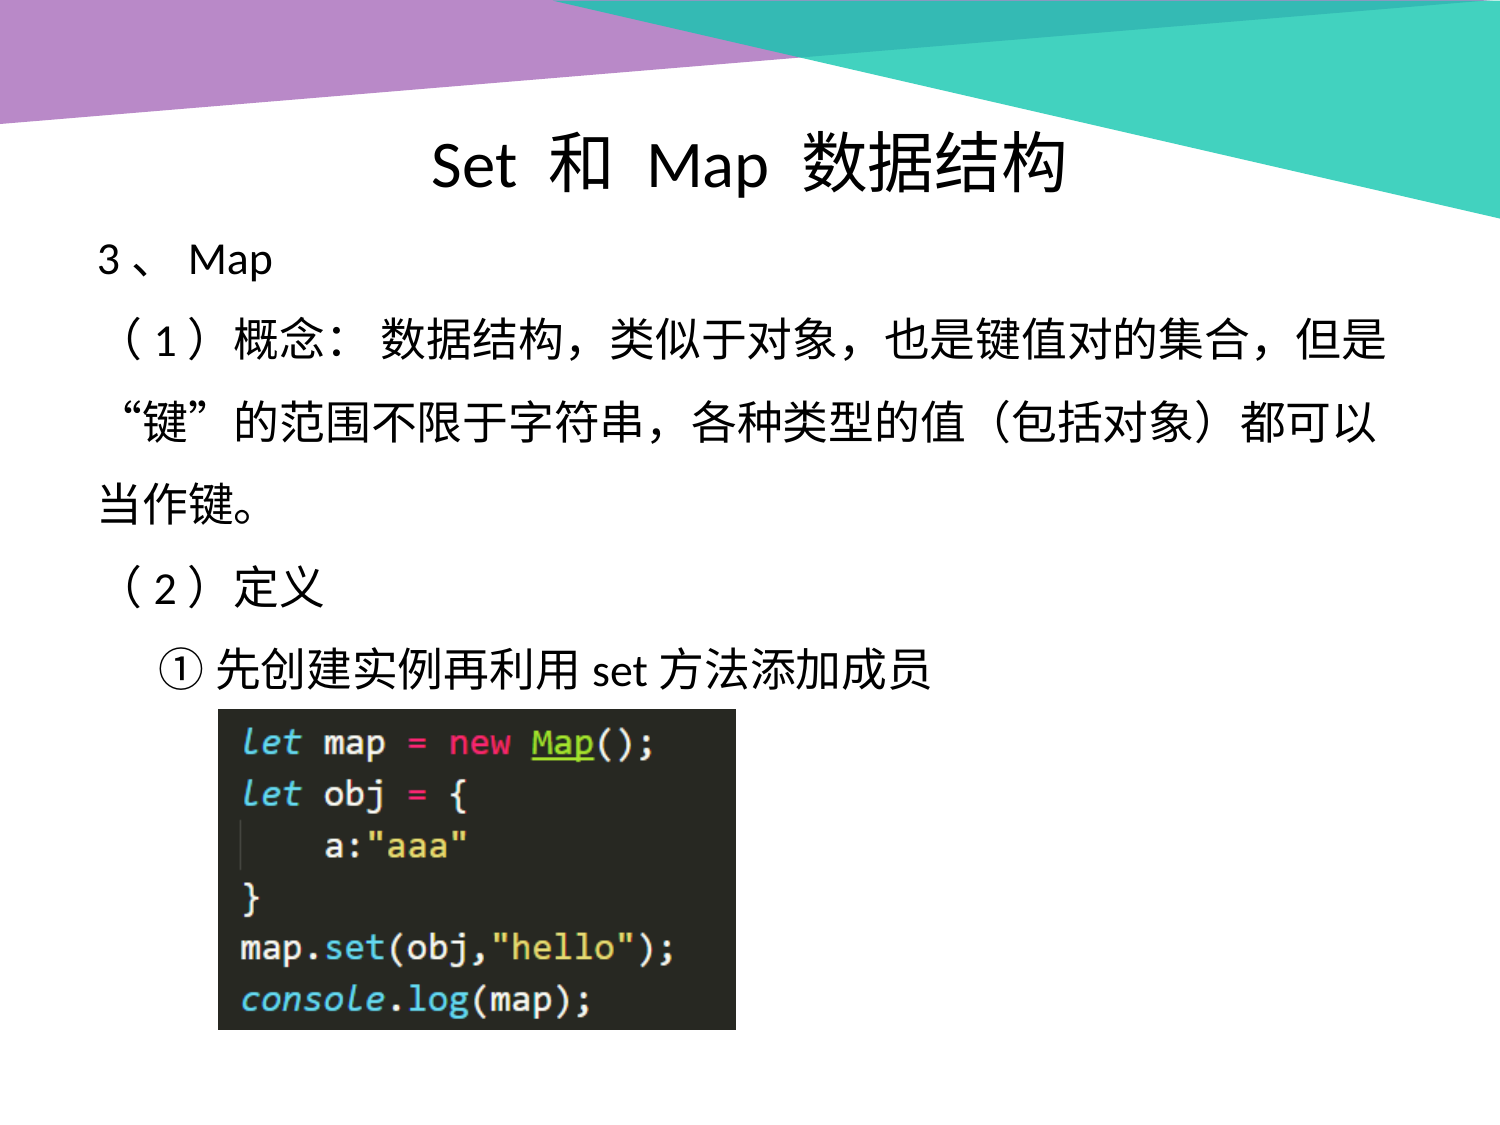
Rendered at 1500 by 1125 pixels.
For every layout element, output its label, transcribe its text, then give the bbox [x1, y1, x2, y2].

text_box Set 和 Map 数据结构 3、Map （1）概念： 数据结构，类似于对象，也是键值对的集合，但是“键”的范围不限于字符串，各种类型的值（包括对象）都可以当作键。 （2）定义 ①先创建实例再利用set方法添加成员 [82, 73, 1418, 1052]
picture [217, 709, 736, 1031]
